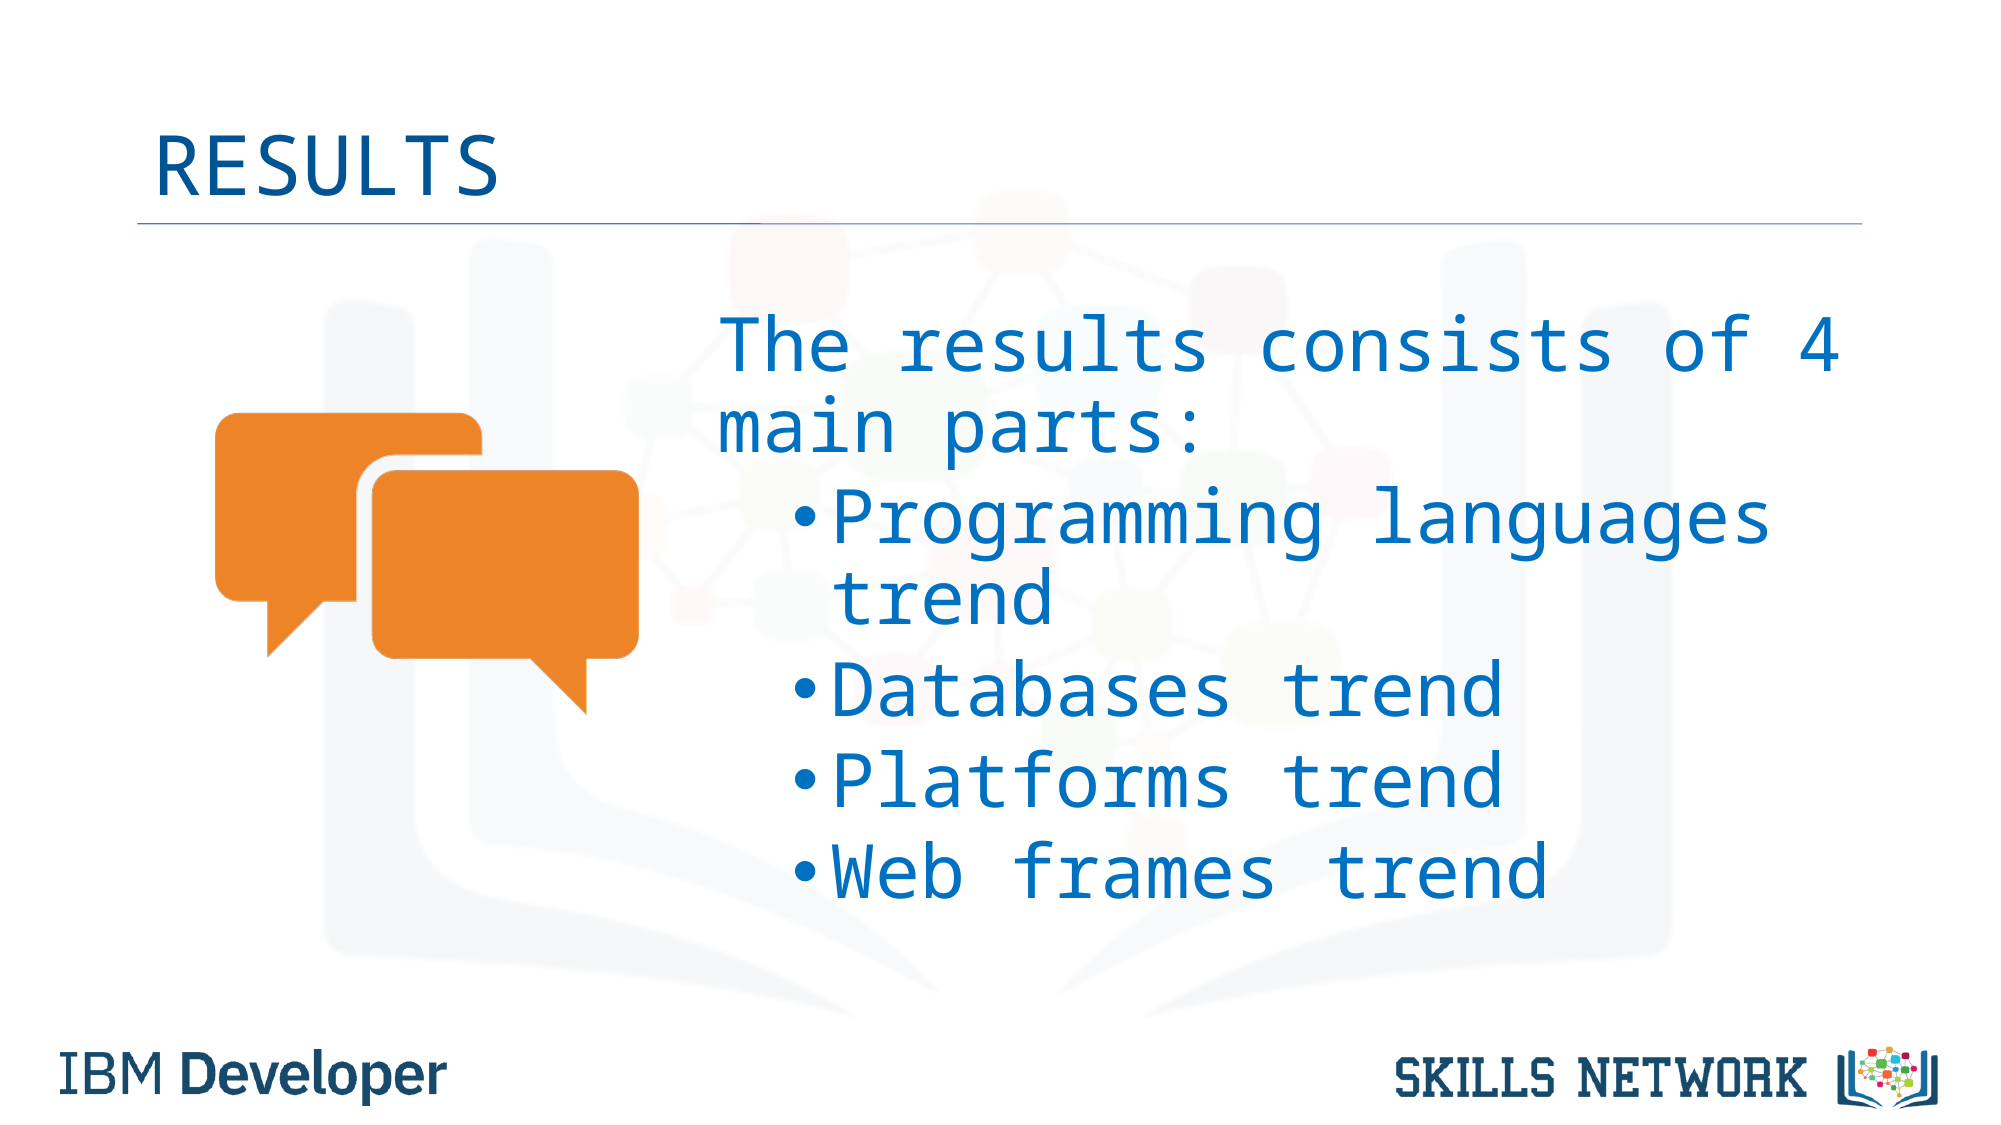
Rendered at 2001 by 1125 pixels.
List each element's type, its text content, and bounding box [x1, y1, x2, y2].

picture [176, 311, 678, 813]
picture [55, 1045, 459, 1108]
list The results consists of 4 main parts: Programming languages trend Databases trend Platforms trend Web frames trend [702, 299, 1863, 1014]
list [171, 299, 702, 1014]
title RESULTS [137, 59, 1863, 278]
picture [1390, 1045, 1945, 1111]
